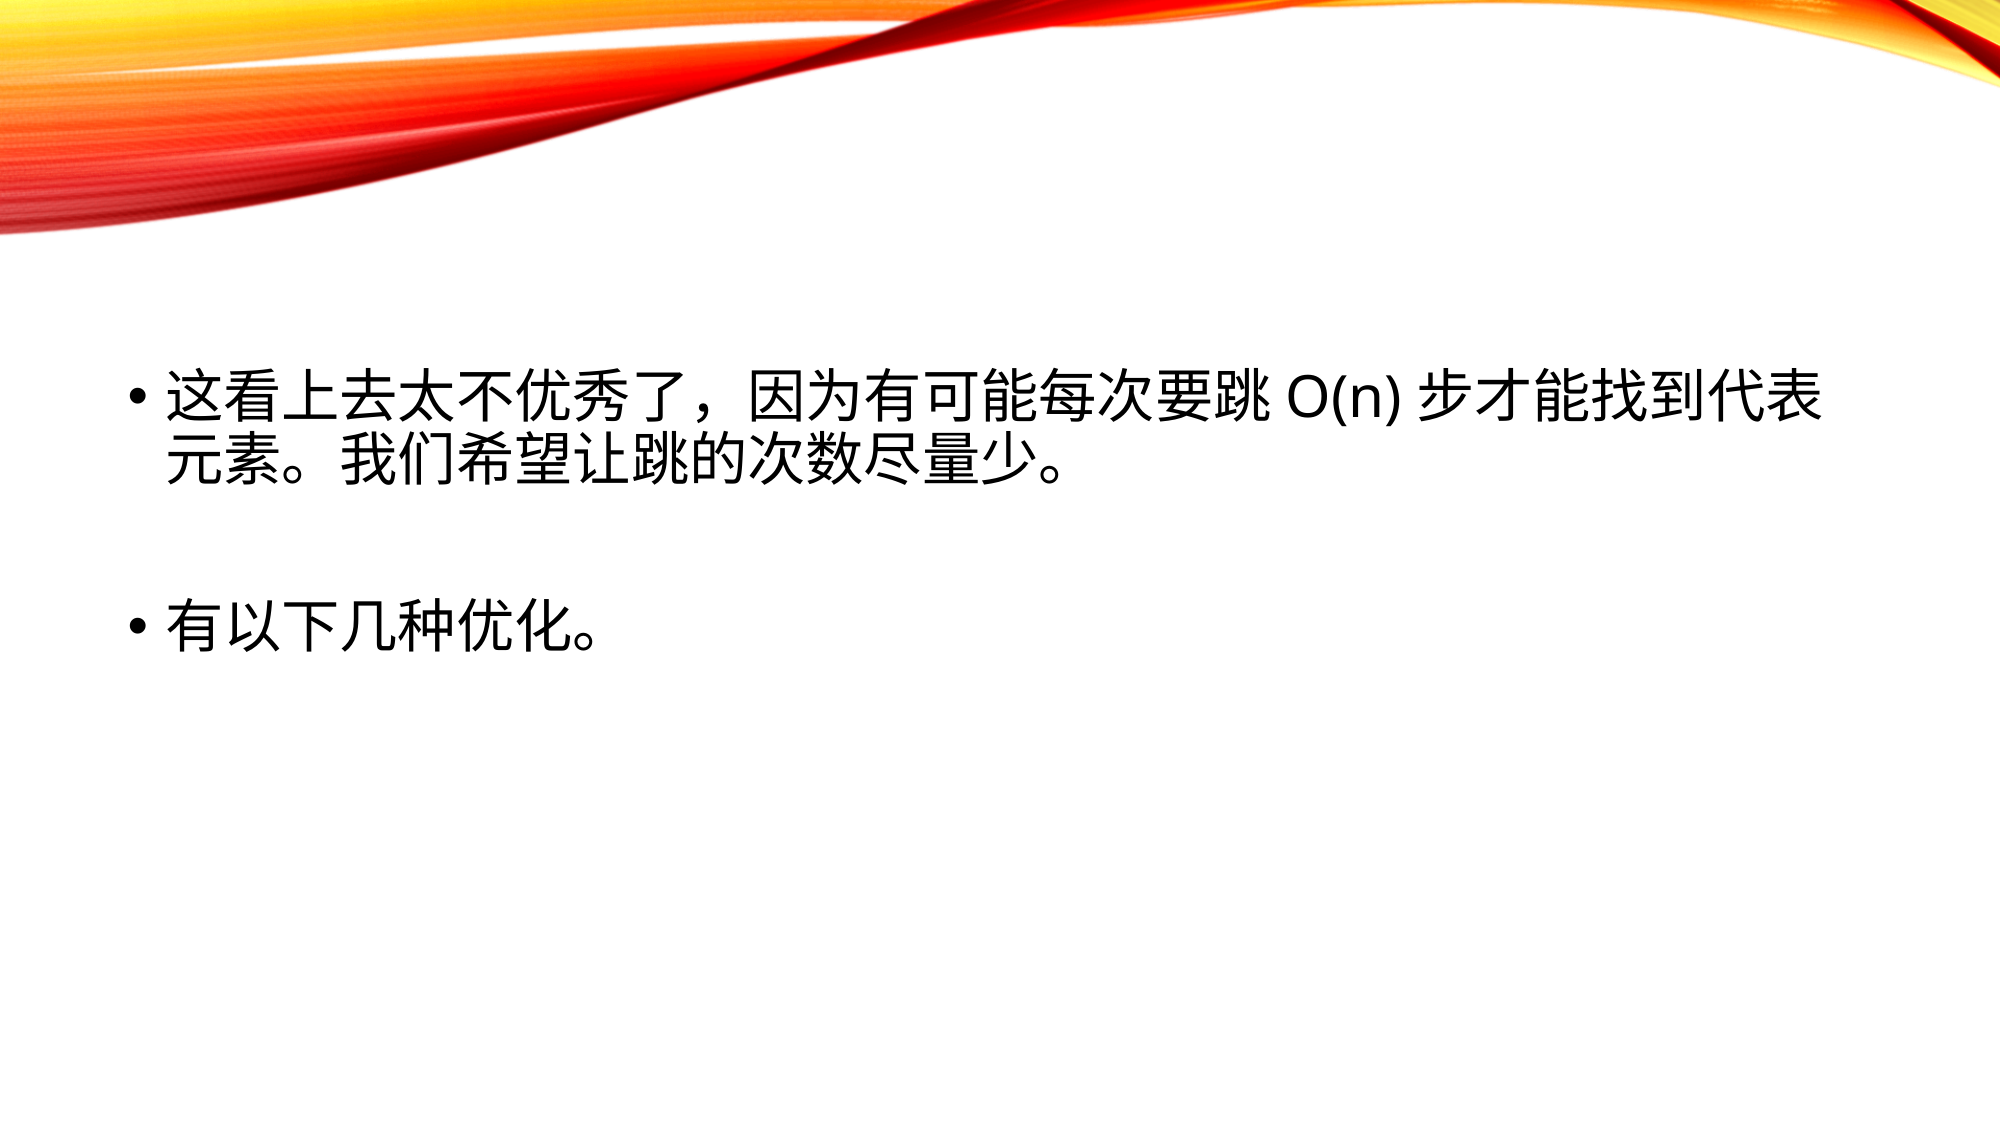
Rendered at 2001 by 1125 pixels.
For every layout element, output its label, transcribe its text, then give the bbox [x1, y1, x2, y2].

picture [0, 0, 2000, 237]
list 这看上去太不优秀了，因为有可能每次要跳O(n)步才能找到代表元素。我们希望让跳的次数尽量少。 有以下几种优化。 [112, 360, 1888, 1021]
